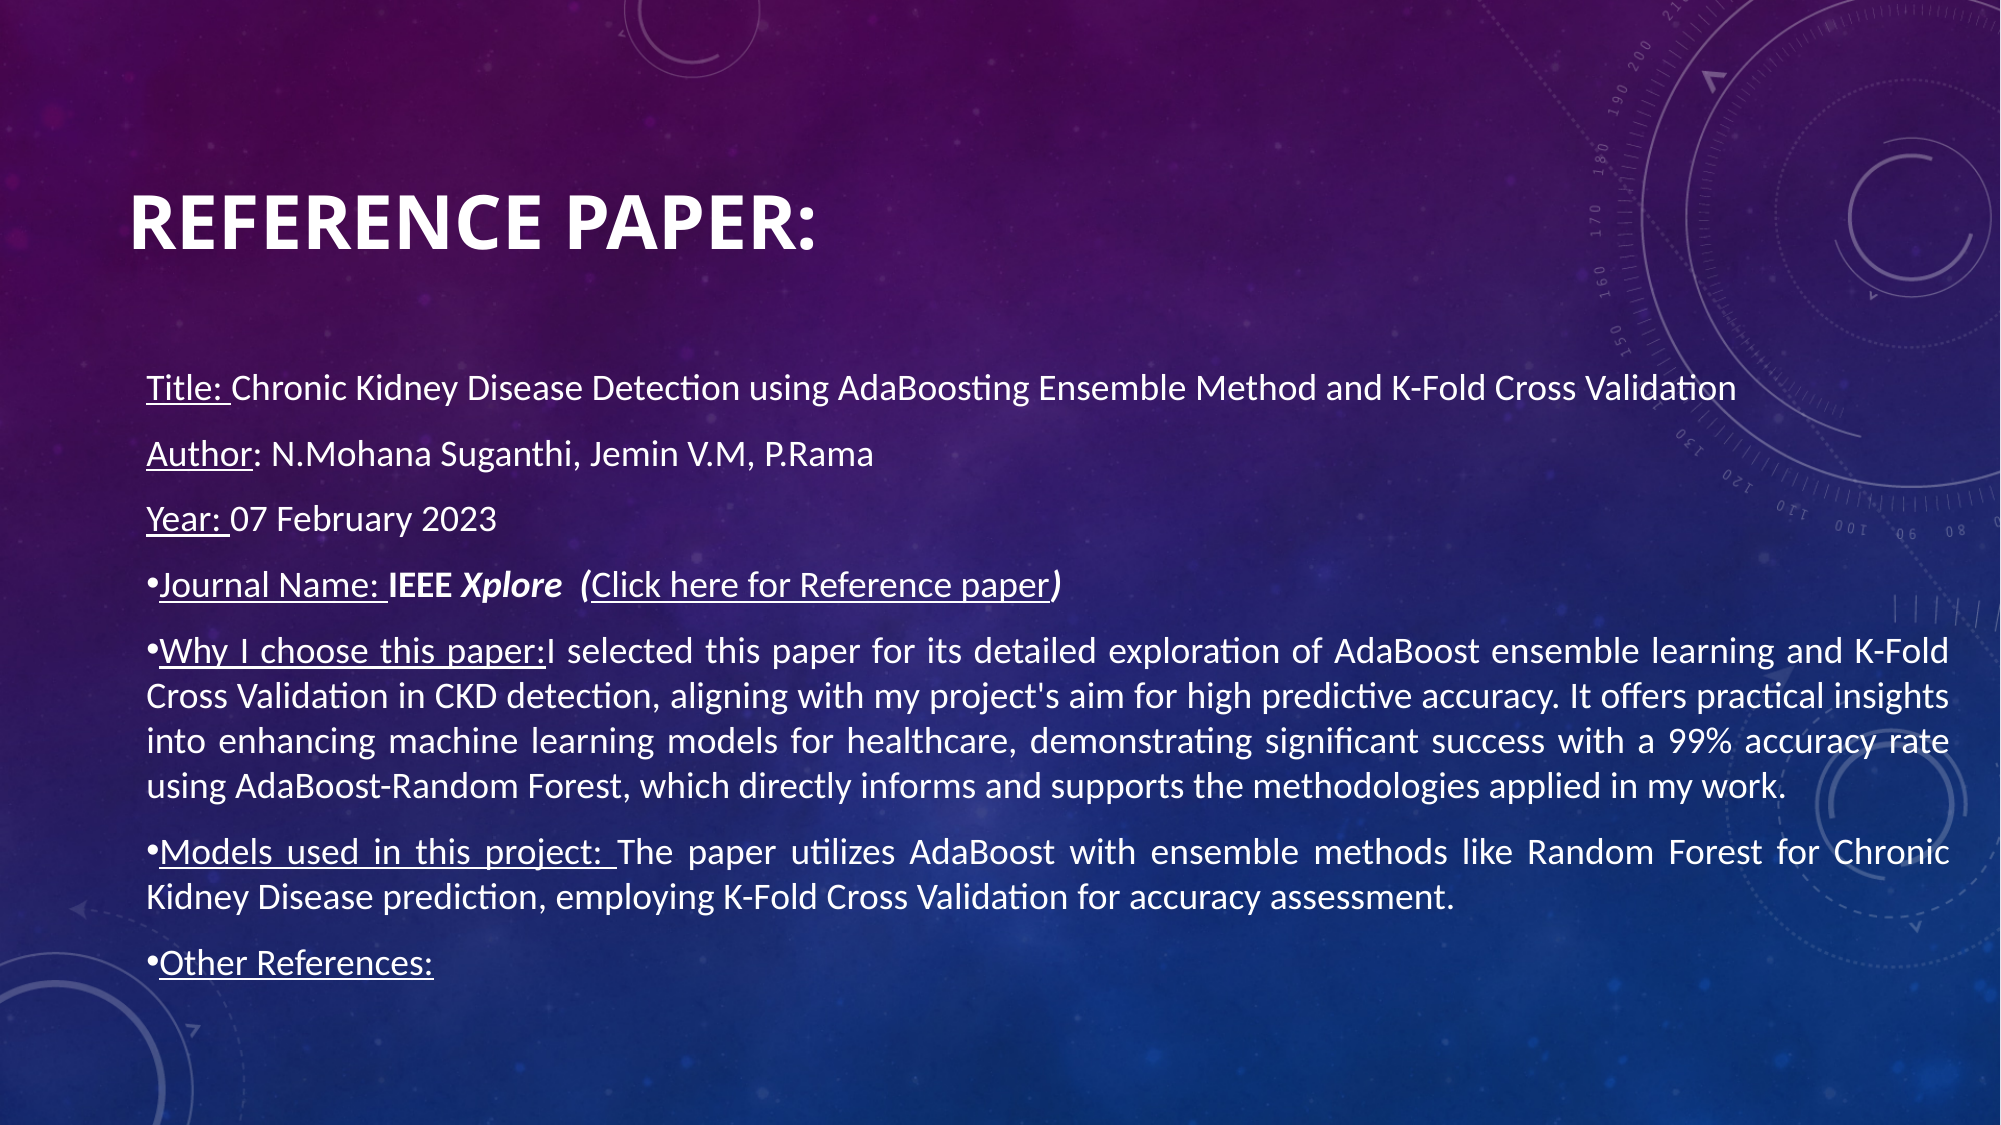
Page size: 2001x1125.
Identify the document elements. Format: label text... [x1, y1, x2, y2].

list Title: Chronic Kidney Disease Detection using AdaBoosting Ensemble Method and K-Fold Cross Validation Author: N.Mohana Suganthi, Jemin V.M, P.Rama Year: 07 February 2023 Journal Name: IEEE Xplore (Click here for Reference paper) Why I choose this paper:I selected this paper for its detailed exploration of AdaBoost ensemble learning and K-Fold Cross Validation in CKD detection, aligning with my project's aim for high predictive accuracy. It offers practical insights into enhancing machine learning models for healthcare, demonstrating significant success with a 99% accuracy rate using AdaBoost-Random Forest, which directly informs and supports the methodologies applied in my work. Models used in this project: The paper utilizes AdaBoost with ensemble methods like Random Forest for Chronic Kidney Disease prediction, employing K-Fold Cross Validation for accuracy assessment. Other References: [112, 317, 1967, 1094]
title Reference Paper: [112, 99, 1775, 317]
picture [0, 0, 2001, 1125]
